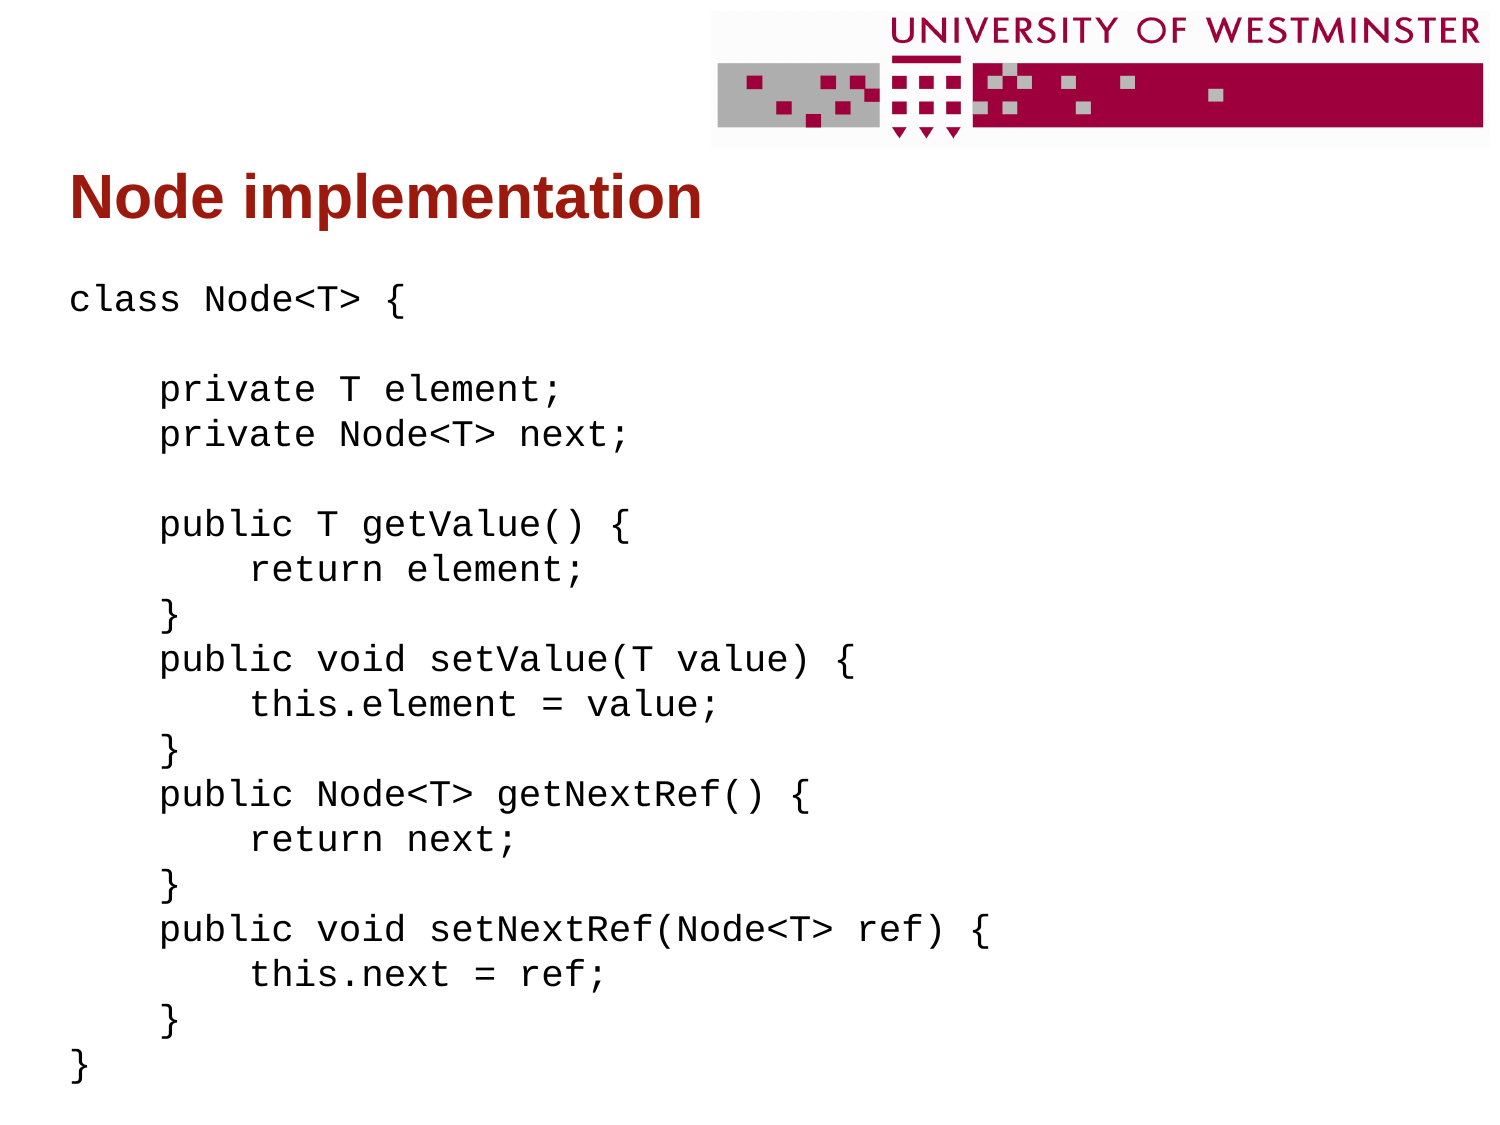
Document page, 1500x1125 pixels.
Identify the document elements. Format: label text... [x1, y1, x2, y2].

text_box class Node<T> { private T element; private Node<T> next; public T getValue() { return element; } public void setValue(T value) { this.element = value; } public Node<T> getNextRef() { return next; } public void setNextRef(Node<T> ref) { this.next = ref; } } [54, 221, 1388, 1092]
title Node implementation [53, 148, 1448, 257]
picture [711, 11, 1490, 148]
